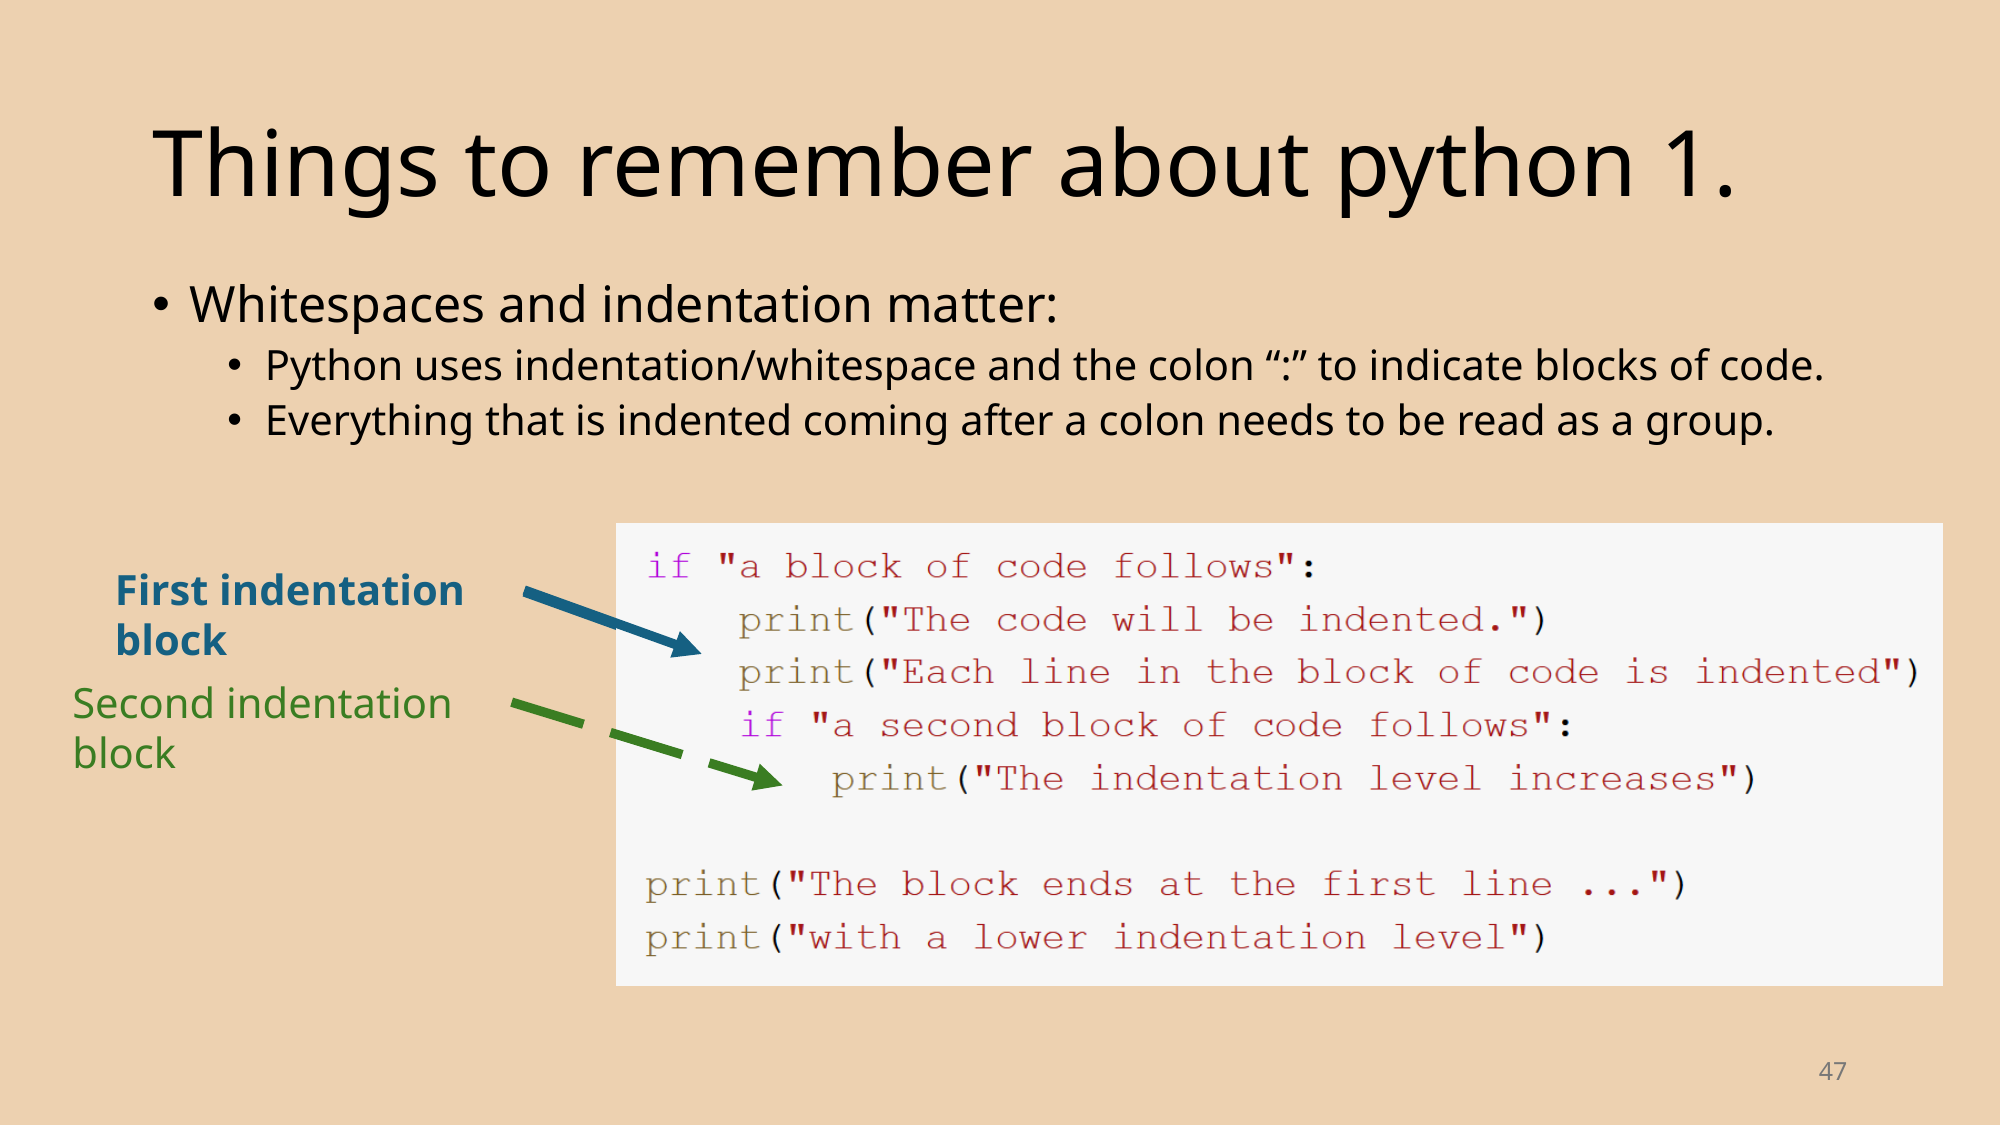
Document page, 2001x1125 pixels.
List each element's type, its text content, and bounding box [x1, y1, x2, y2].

slide_number 47 [1412, 1042, 1863, 1103]
title Things to remember about python 1. [137, 58, 1863, 272]
list Whitespaces and indentation matter: Python uses indentation/whitespace and the colon “:” to indicate blocks of code. Everything that is indented coming after a colon needs to be read as a group. [137, 272, 1863, 522]
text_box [56, 522, 1944, 987]
